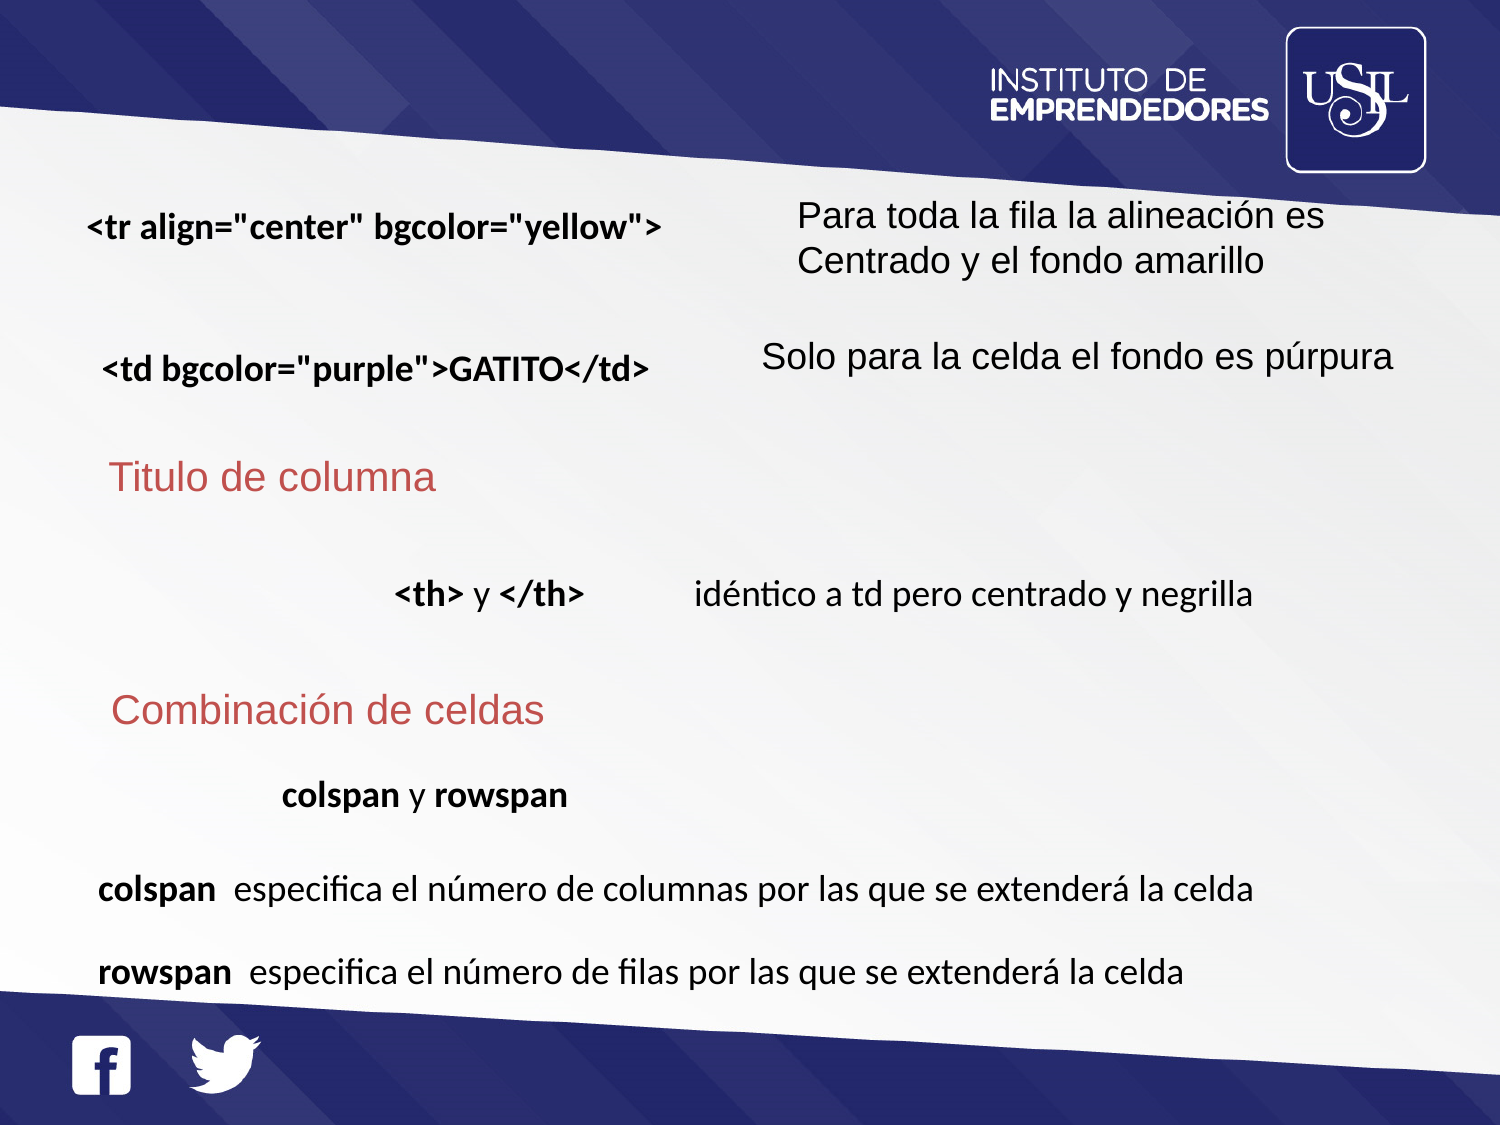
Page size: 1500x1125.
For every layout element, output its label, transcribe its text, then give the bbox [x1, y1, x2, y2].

text_box <tr align="center" bgcolor="yellow"> [62, 195, 679, 255]
text_box Titulo de columna [93, 442, 452, 508]
text_box <th> y </th> idéntico a td pero centrado y negrilla [379, 561, 1278, 622]
text_box Para toda la fila la alineación es Centrado y el fondo amarillo [782, 183, 1340, 289]
text_box rowspan especifica el número de filas por las que se extenderá la celda [83, 939, 1210, 1000]
text_box Solo para la celda el fondo es púrpura [746, 325, 1409, 385]
text_box colspan especifica el número de columnas por las que se extenderá la celda [83, 856, 1279, 917]
picture [0, 0, 1500, 1125]
text_box <td bgcolor="purple">GATITO</td> [86, 336, 666, 397]
text_box Combinación de celdas [96, 675, 561, 741]
text_box colspan y rowspan [267, 762, 592, 822]
